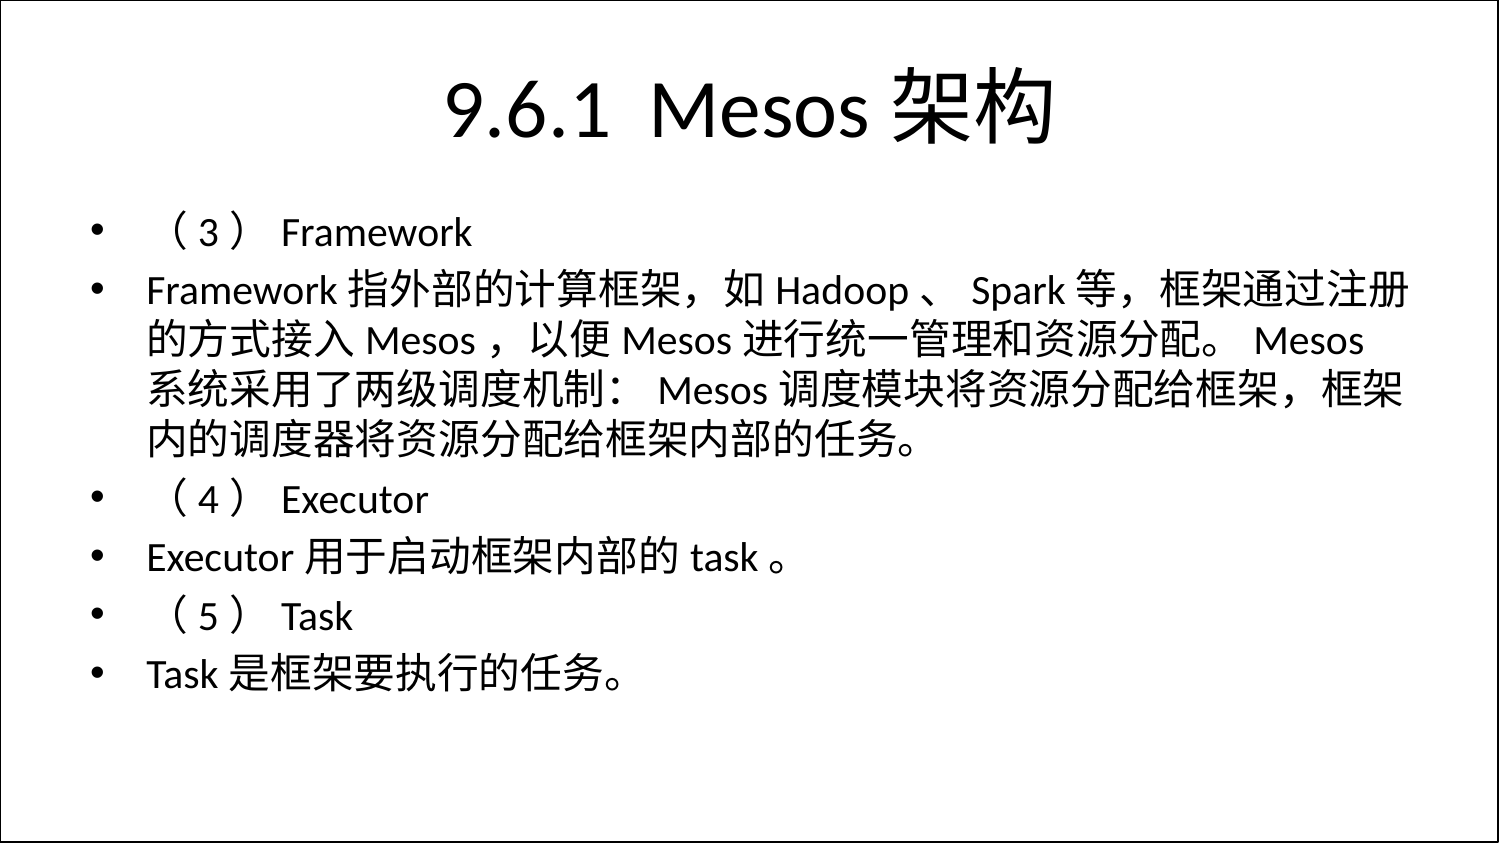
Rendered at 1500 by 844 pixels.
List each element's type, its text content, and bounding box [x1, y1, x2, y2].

list （3）Framework Framework指外部的计算框架，如Hadoop、Spark等，框架通过注册的方式接入Mesos，以便Mesos进行统一管理和资源分配。Mesos系统采用了两级调度机制：Mesos调度模块将资源分配给框架，框架内的调度器将资源分配给框架内部的任务。 （4）Executor Executor用于启动框架内部的task。 （5）Task Task是框架要执行的任务。 [75, 196, 1425, 754]
title 9.6.1 Mesos架构 [75, 33, 1425, 175]
